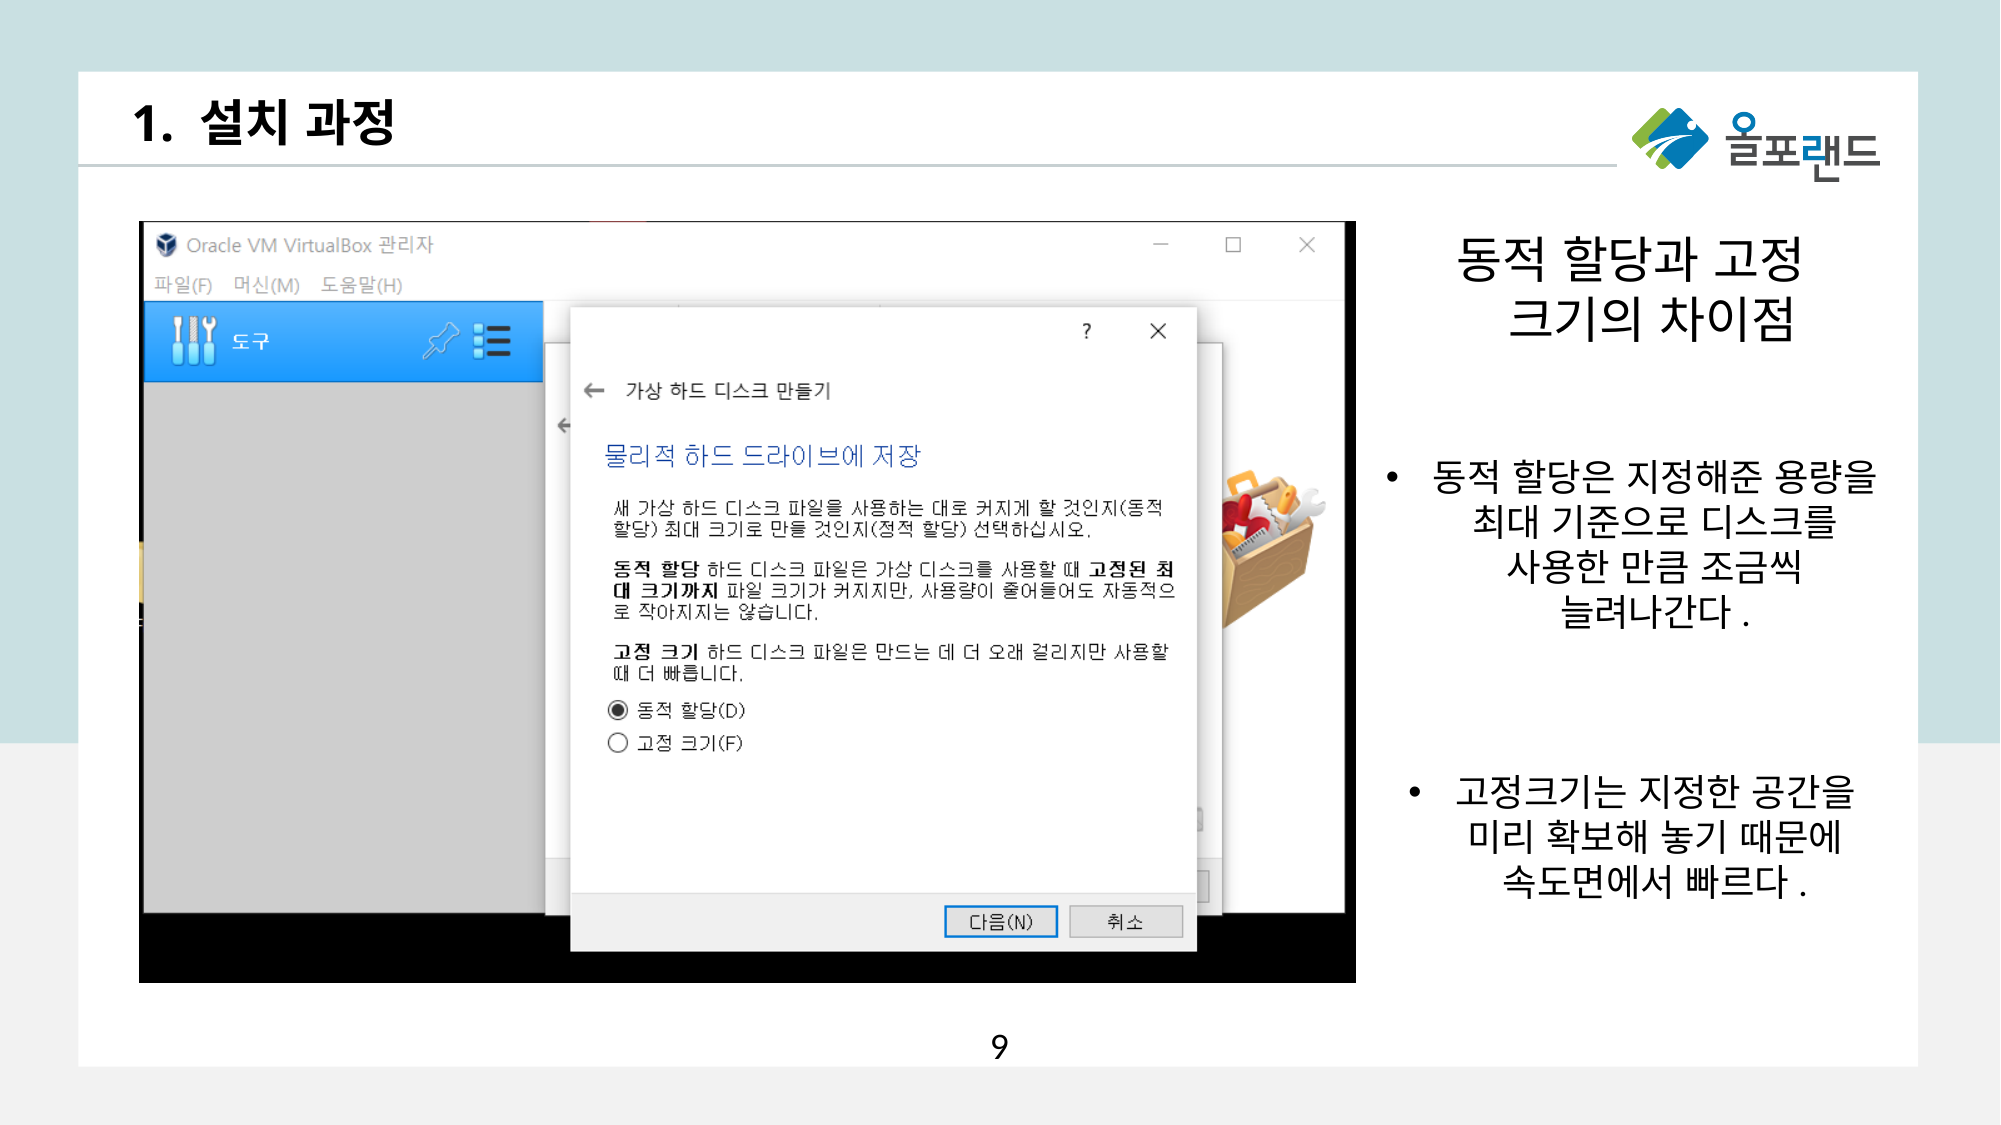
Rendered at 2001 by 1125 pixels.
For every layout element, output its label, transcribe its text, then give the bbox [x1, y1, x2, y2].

text_box 동적 할당과 고정 크기의 차이점 동적 할당은 지정해준 용량을 최대 기준으로 디스크를 사용한 만큼 조금씩 늘려나간다. 고정크기는 지정한 공간을 미리 확보해 놓기 때문에 속도면에서 빠르다. [1356, 221, 1909, 912]
picture [1632, 108, 1880, 182]
picture [139, 221, 1356, 983]
